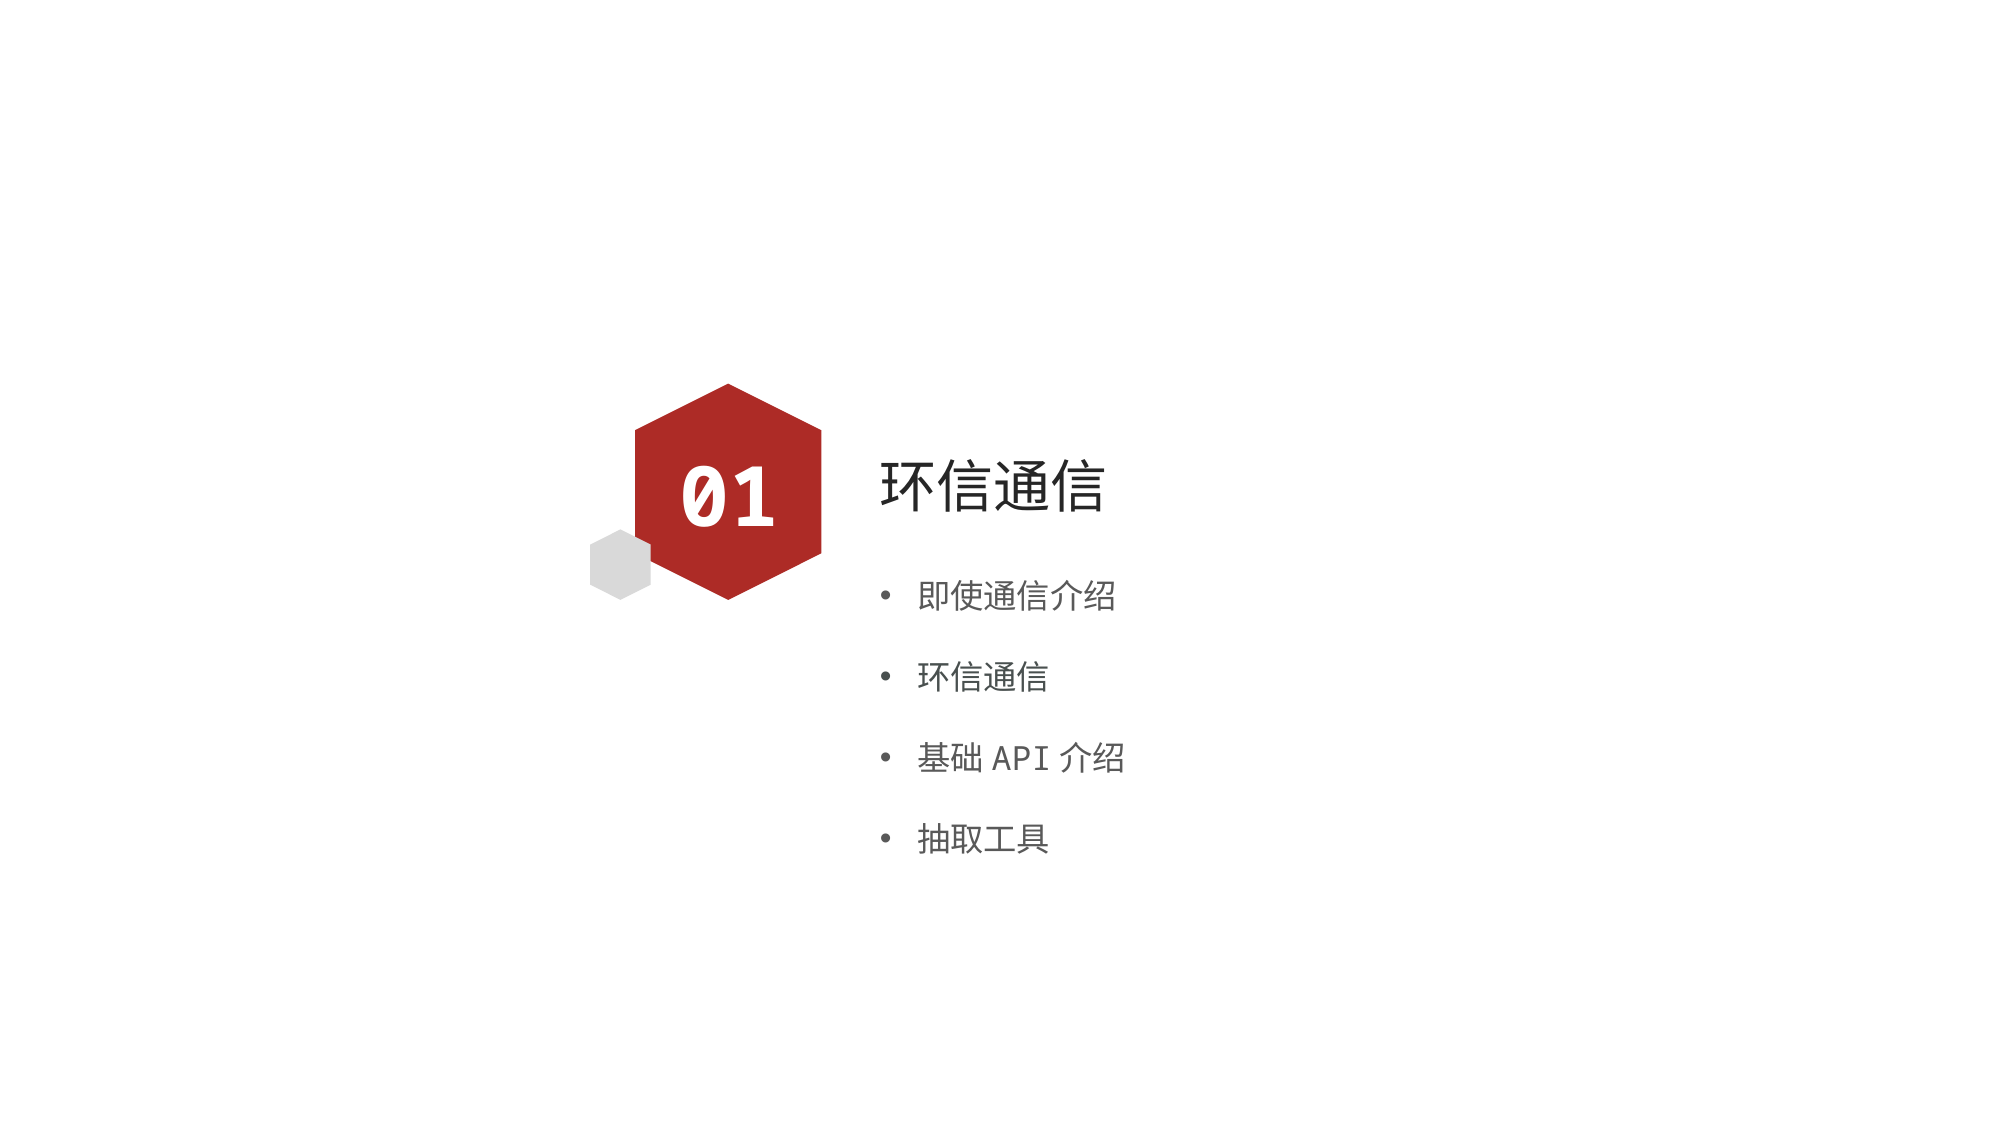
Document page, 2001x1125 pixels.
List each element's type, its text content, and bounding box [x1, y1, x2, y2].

list 01 [636, 404, 822, 594]
list 即使通信介绍 环信通信 基础API介绍 抽取工具 [864, 548, 1762, 959]
title 环信通信 [864, 440, 1969, 531]
